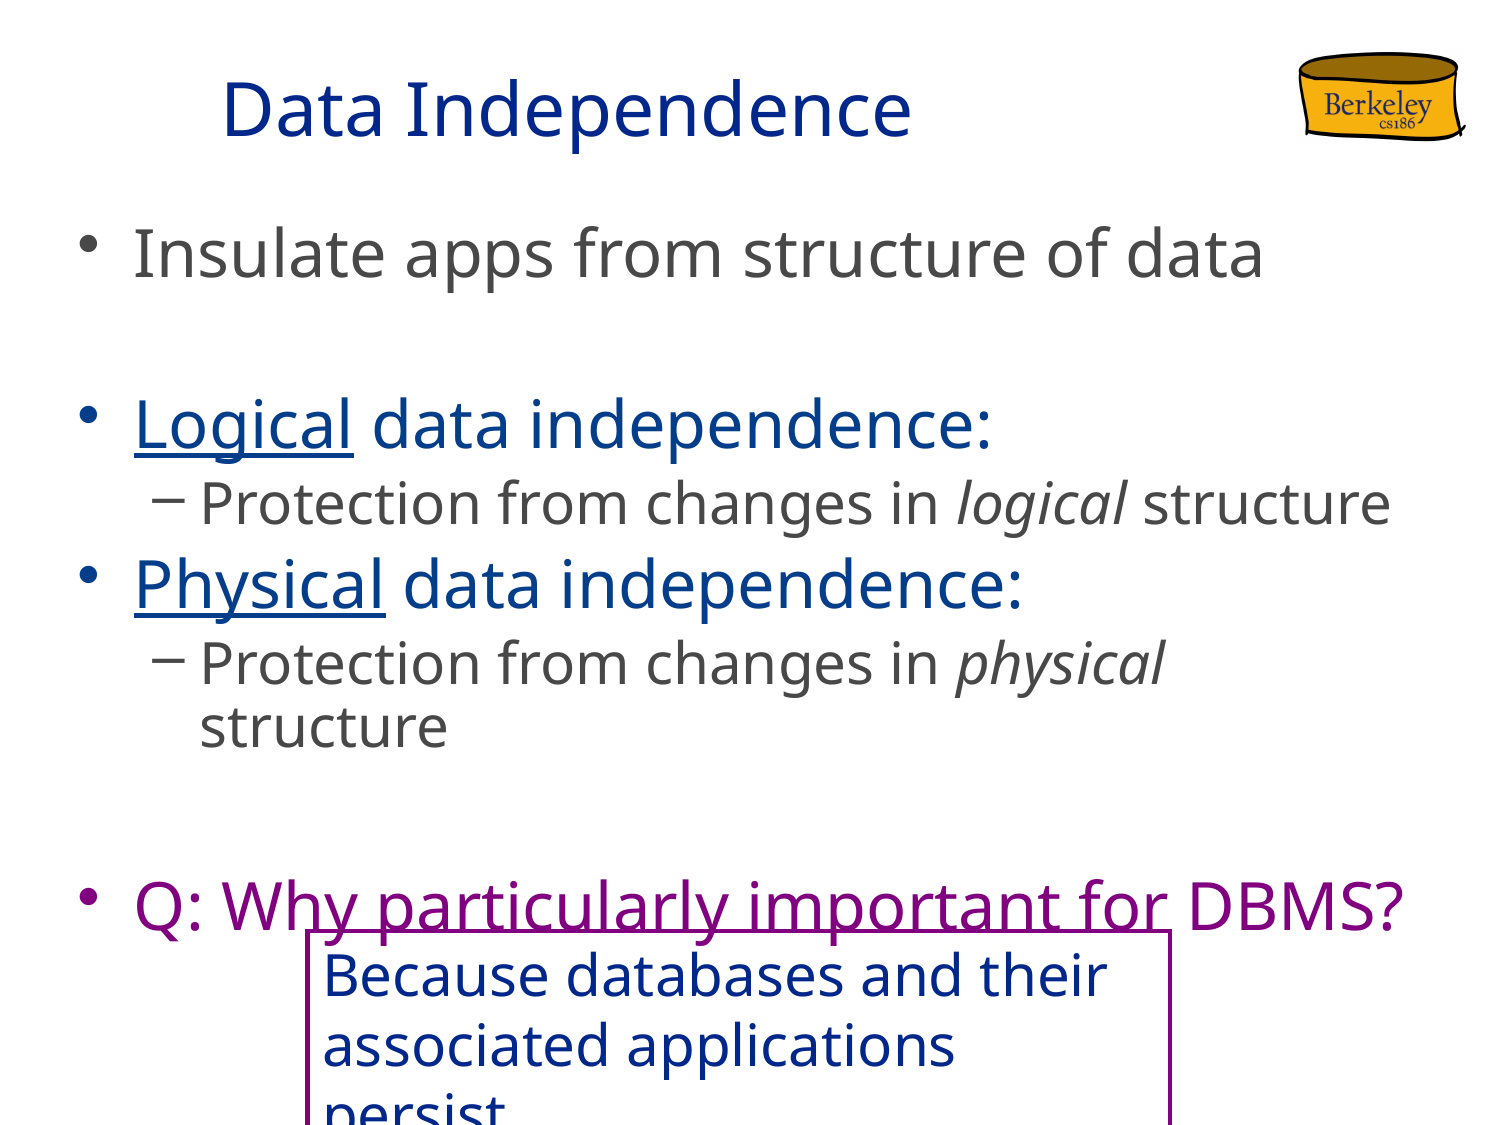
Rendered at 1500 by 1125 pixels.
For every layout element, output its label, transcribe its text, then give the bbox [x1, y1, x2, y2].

title Data Independence [205, 12, 1450, 200]
picture [1450, 50, 1466, 143]
text_box Because databases and their associated applications persist. [307, 931, 1171, 1125]
list Insulate apps from structure of data Logical data independence: Protection from changes in logical structure Physical data independence: Protection from changes in physical structure Q: Why particularly important for DBMS? [62, 212, 1425, 888]
